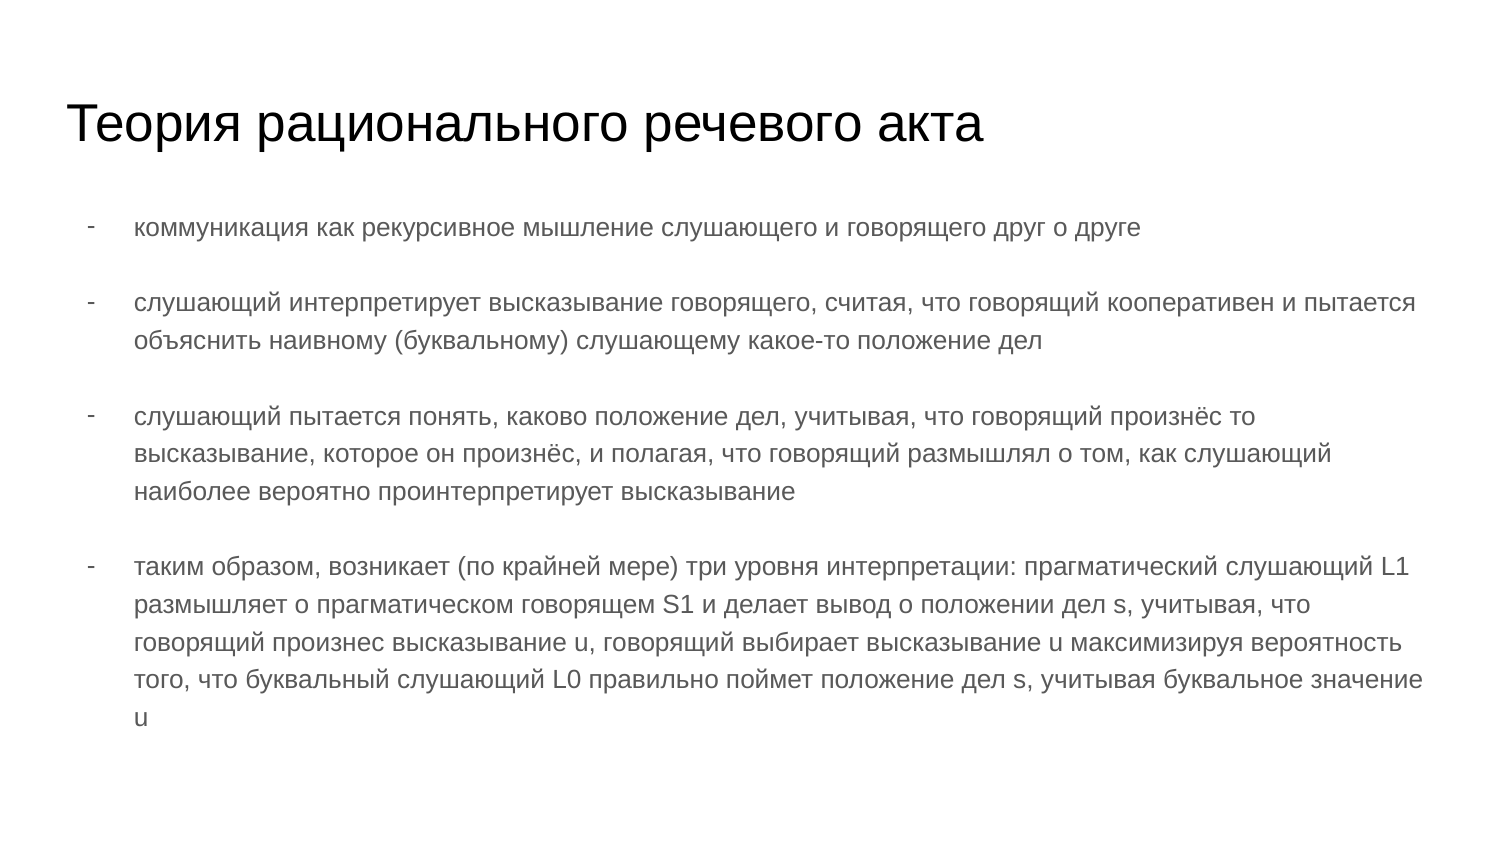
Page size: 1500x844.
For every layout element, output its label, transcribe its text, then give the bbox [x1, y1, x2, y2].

list коммуникация как рекурсивное мышление слушающего и говорящего друг о друге слушающий интерпретирует высказывание говорящего, считая, что говорящий кооперативен и пытается объяснить наивному (буквальному) слушающему какое-то положение дел слушающий пытается понять, каково положение дел, учитывая, что говорящий произнёс то высказывание, которое он произнёс, и полагая, что говорящий размышлял о том, как слушающий наиболее вероятно проинтерпретирует высказывание таким образом, возникает (по крайней мере) три уровня интерпретации: прагматический слушающий L1 размышляет о прагматическом говорящем S1 и делает вывод о положении дел s, учитывая, что говорящий произнес высказывание u, говорящий выбирает высказывание u максимизируя вероятность того, что буквальный слушающий L0 правильно поймет положение дел s, учитывая буквальное значение u [51, 189, 1449, 750]
title Теория рационального речевого акта [51, 72, 1449, 167]
